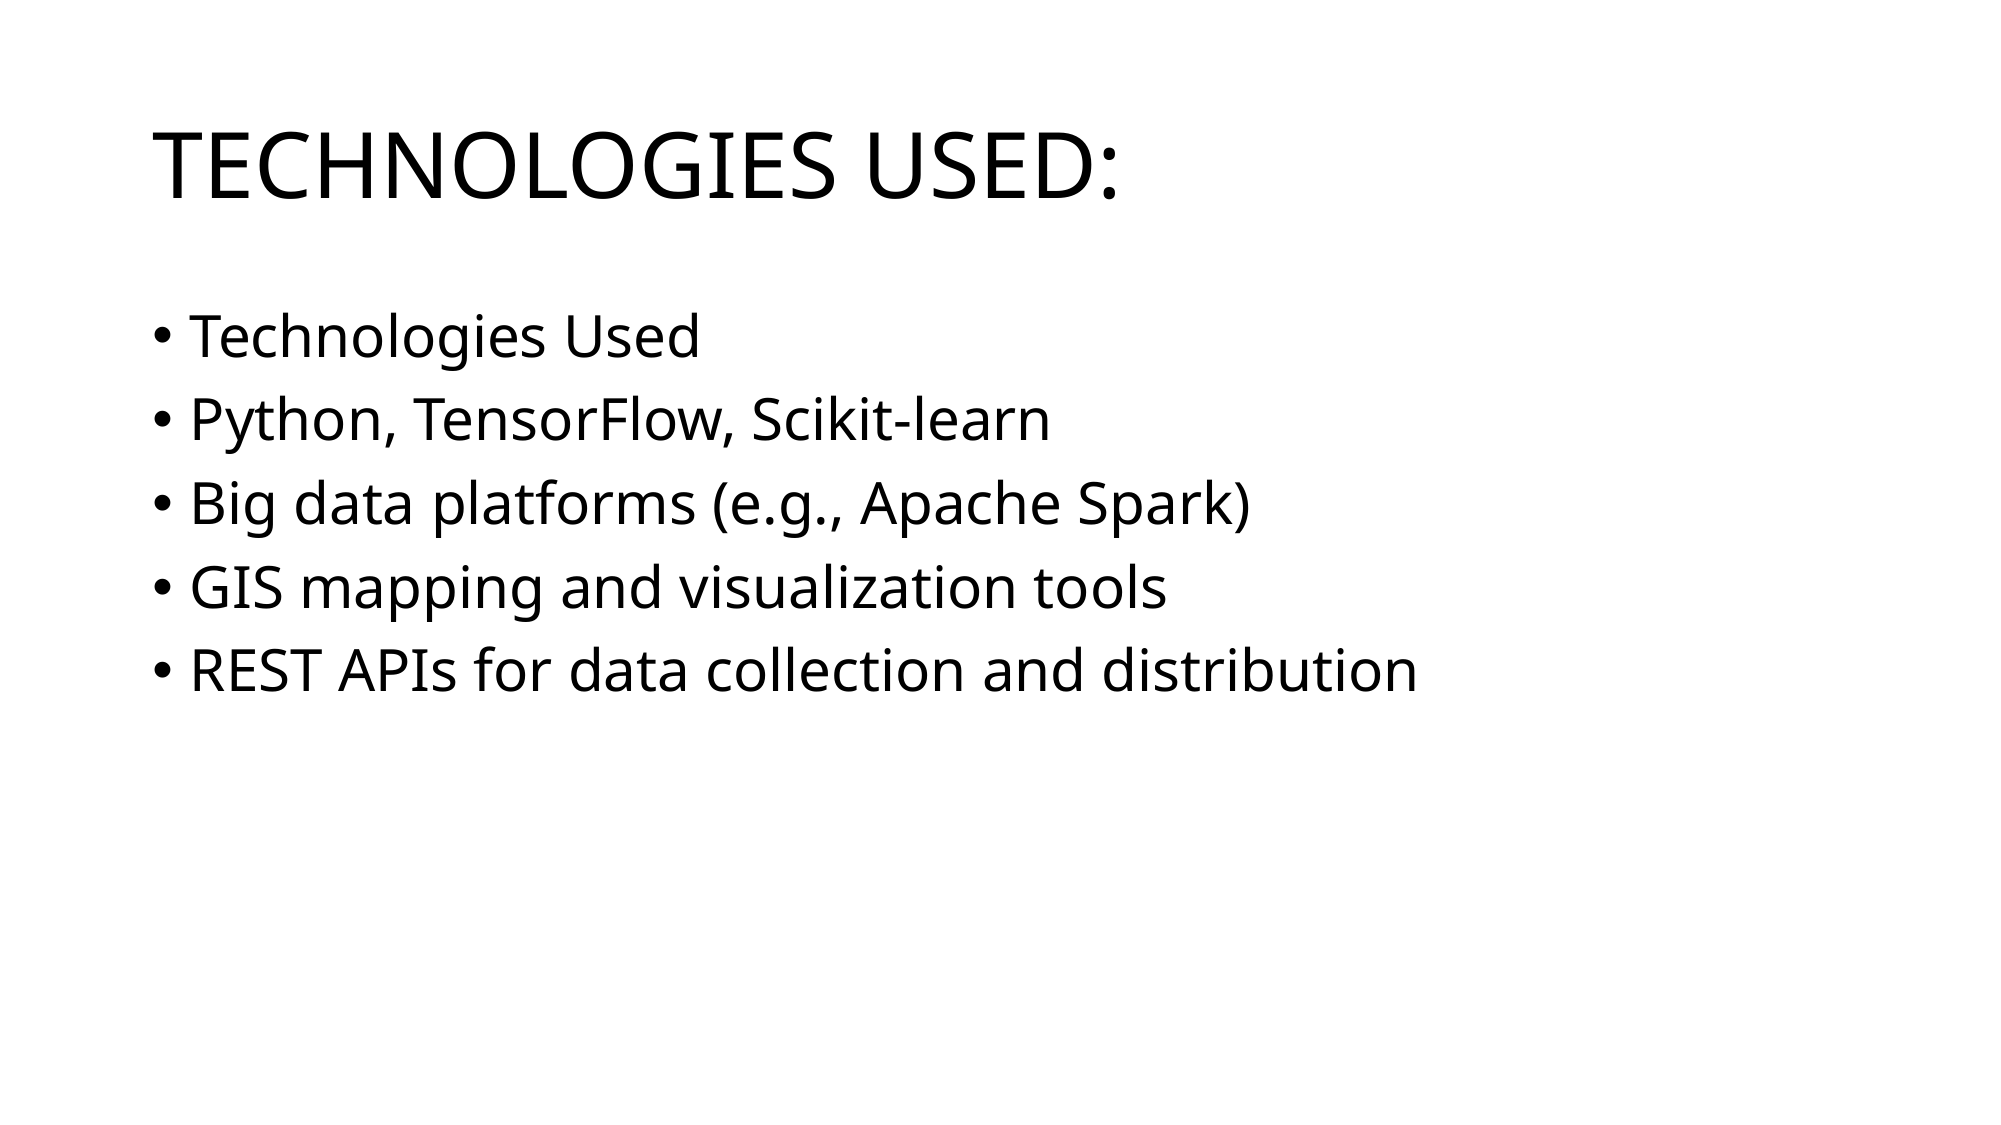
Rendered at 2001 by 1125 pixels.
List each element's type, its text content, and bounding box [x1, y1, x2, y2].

title TECHNOLOGIES USED: [137, 59, 1863, 278]
list Technologies Used Python, TensorFlow, Scikit-learn Big data platforms (e.g., Apache Spark) GIS mapping and visualization tools REST APIs for data collection and distribution [137, 299, 1863, 1014]
